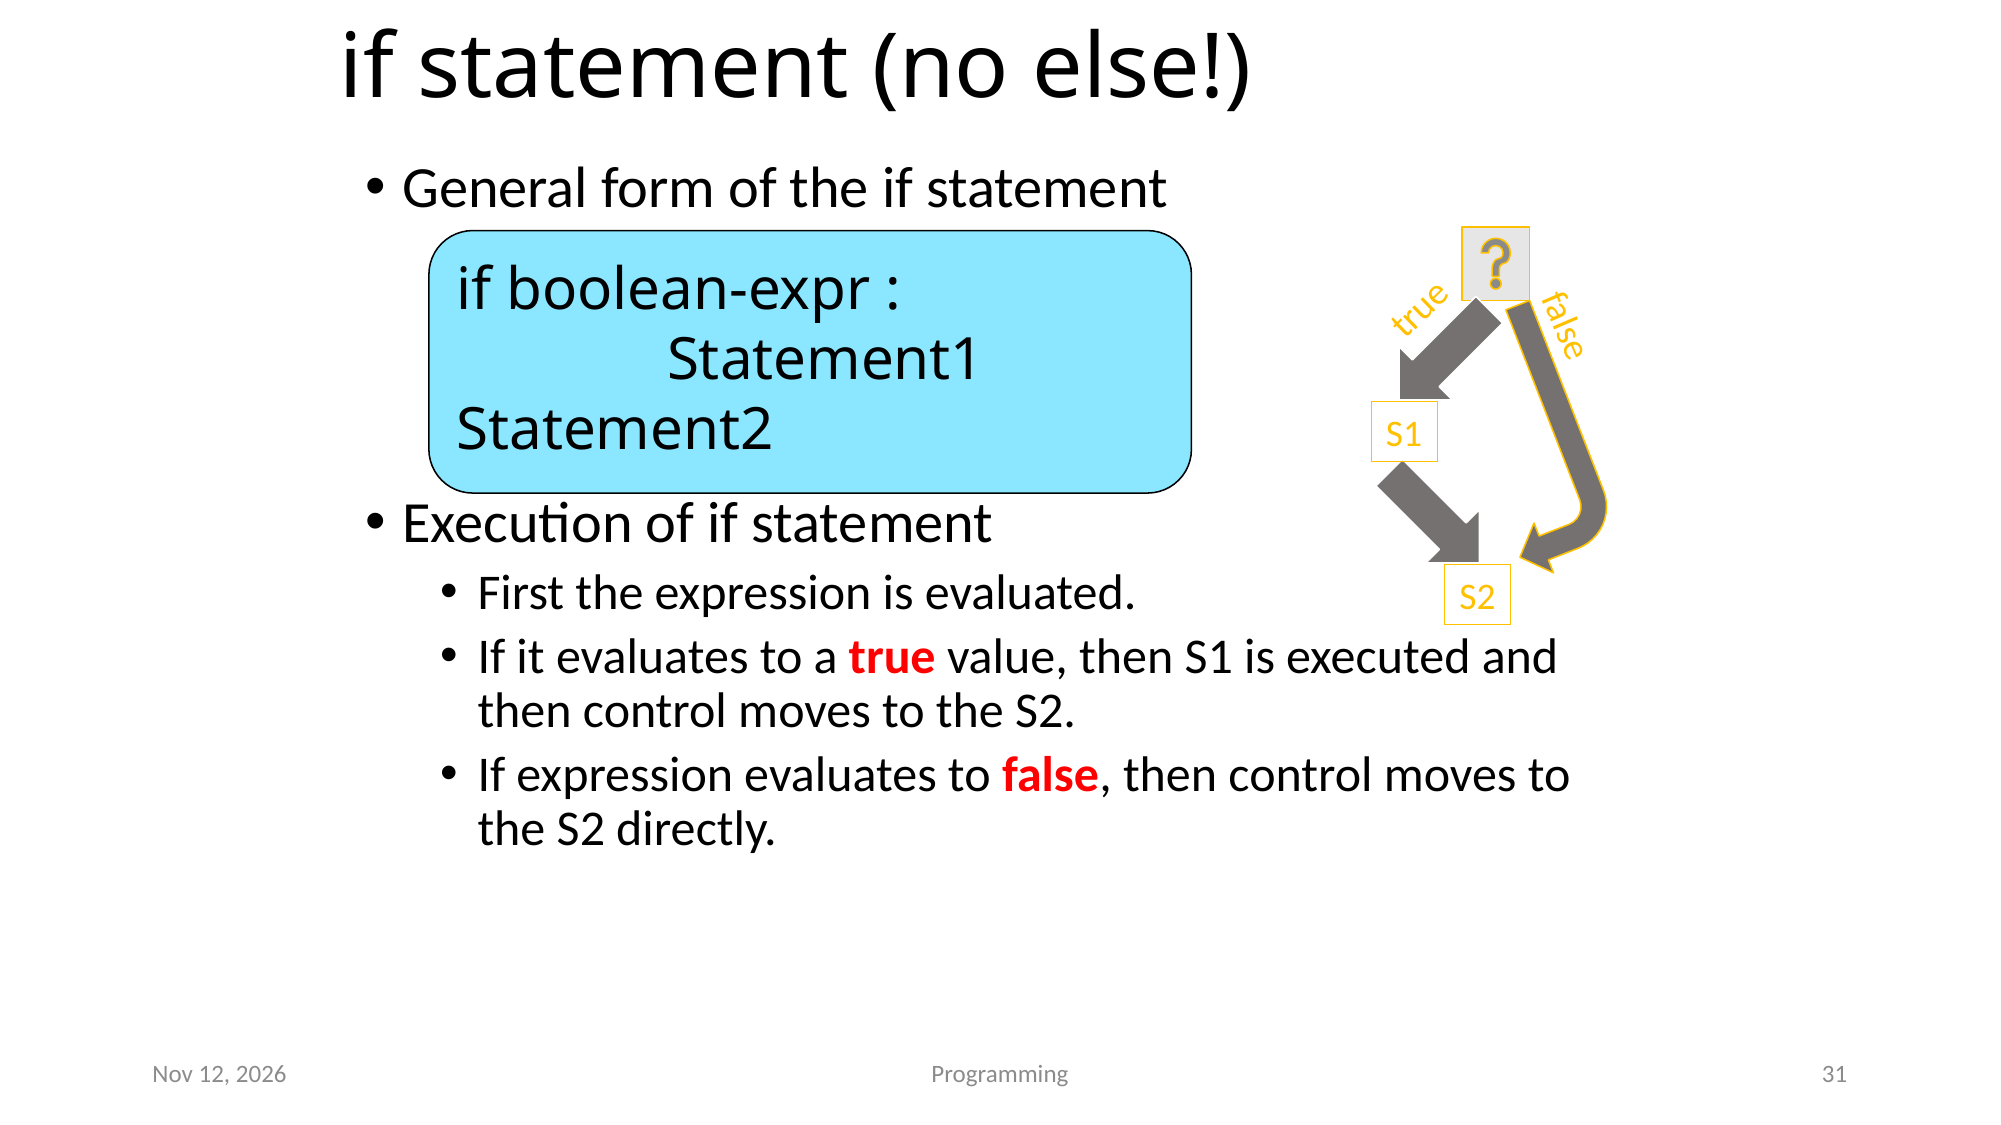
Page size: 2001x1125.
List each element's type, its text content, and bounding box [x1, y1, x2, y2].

text_box S1 [1371, 401, 1438, 462]
slide_number Mar-25 [137, 1042, 588, 1103]
text_box true [1363, 252, 1472, 361]
text_box S2 [1444, 564, 1511, 625]
slide_number 31 [1412, 1042, 1863, 1103]
text_box [1375, 462, 1480, 563]
title if statement (no else!) [324, 12, 1600, 125]
text_box false [1521, 266, 1616, 383]
text_box [1505, 302, 1607, 573]
text_box [1399, 296, 1503, 400]
text_box [1461, 226, 1530, 301]
list General form of the if statement Execution of if statement First the expression is evaluated. If it evaluates to a true value, then S1 is executed and then control moves to the S2. If expression evaluates to false, then control moves to the S2 directly. [350, 149, 1625, 1000]
text_box if boolean-expr : Statement1 Statement2 [428, 230, 1192, 494]
footer Programming [662, 1042, 1338, 1103]
